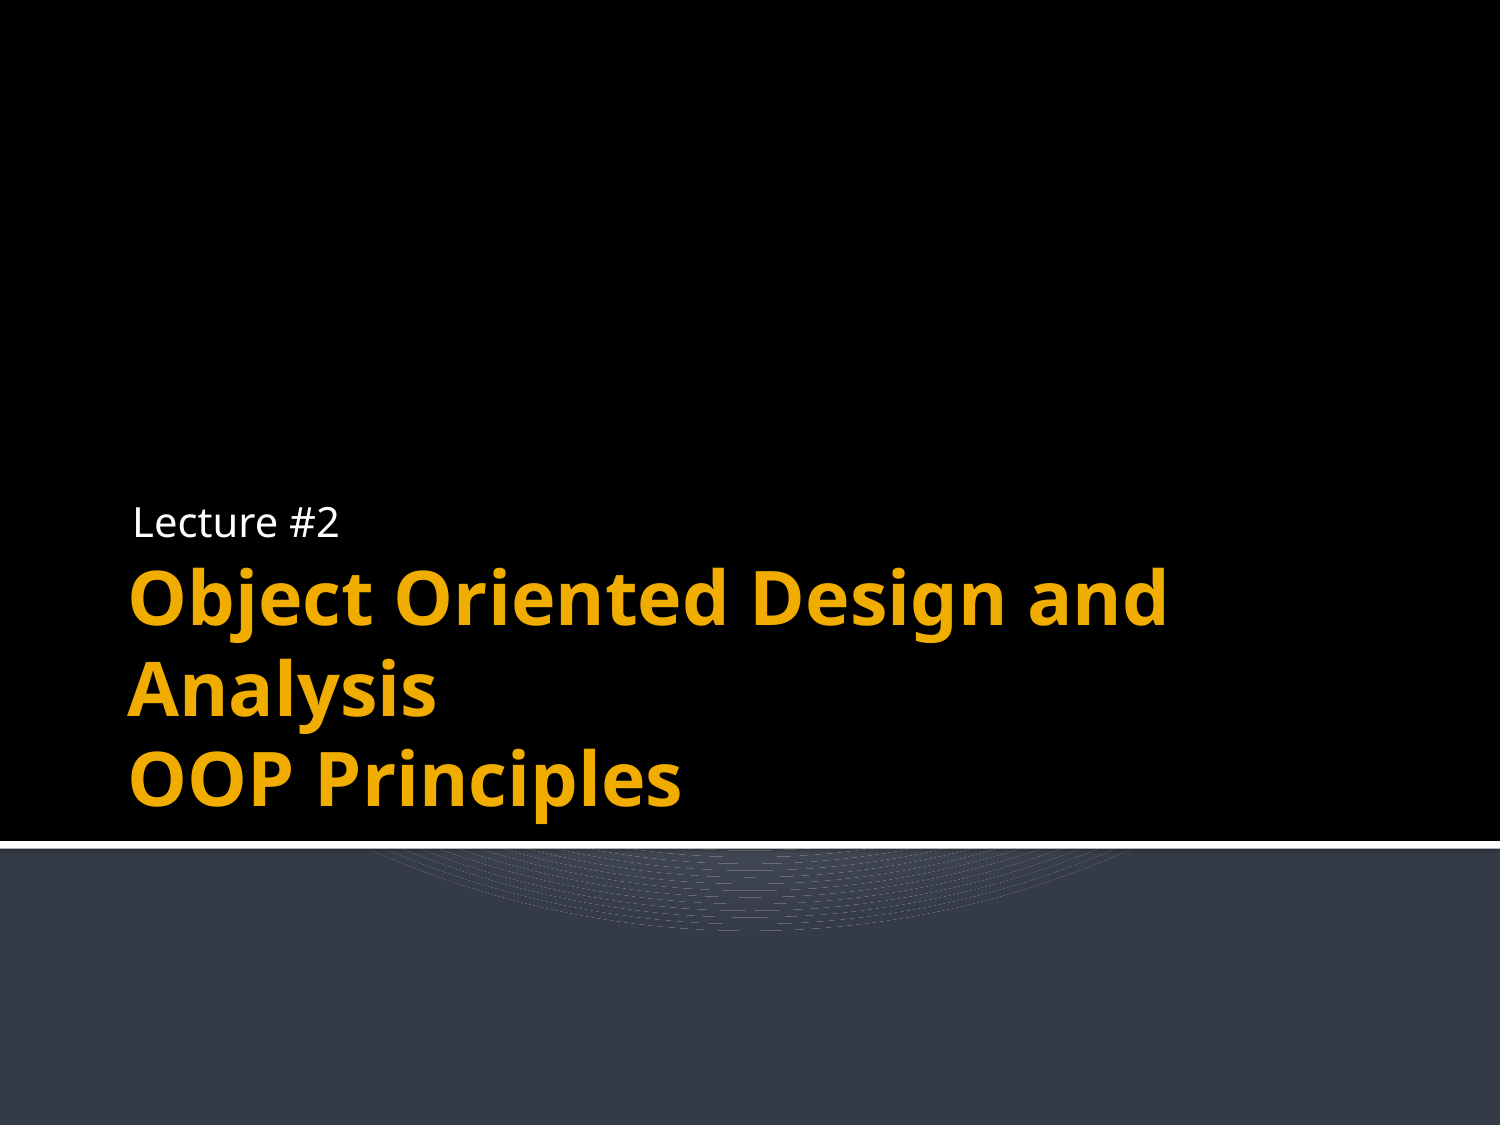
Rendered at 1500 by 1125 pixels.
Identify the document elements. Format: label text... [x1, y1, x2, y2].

subtitle Lecture #2 [112, 299, 1438, 546]
title Object Oriented Design and Analysis OOP Principles [112, 550, 1438, 825]
